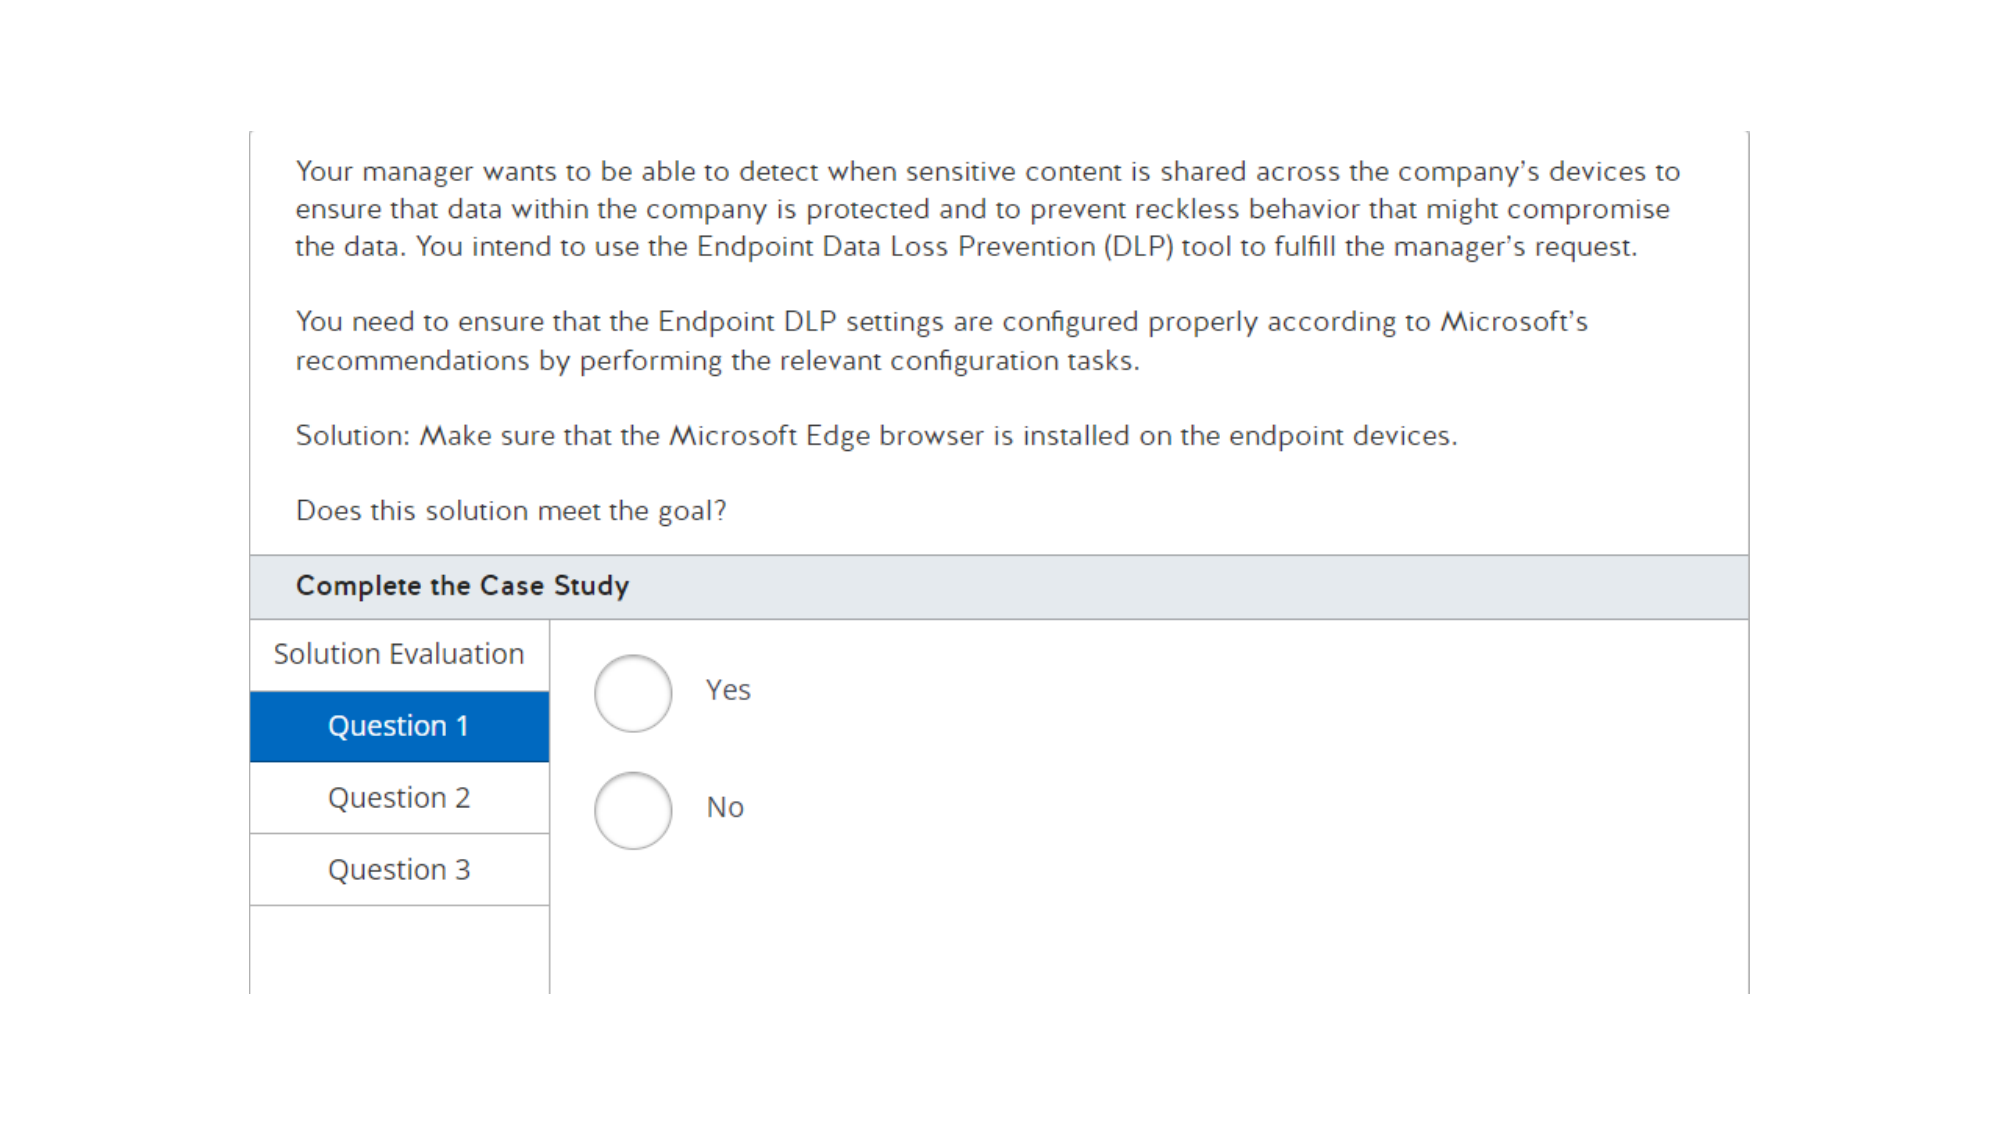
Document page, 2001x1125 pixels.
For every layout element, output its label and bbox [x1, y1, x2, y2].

picture [249, 131, 1750, 994]
